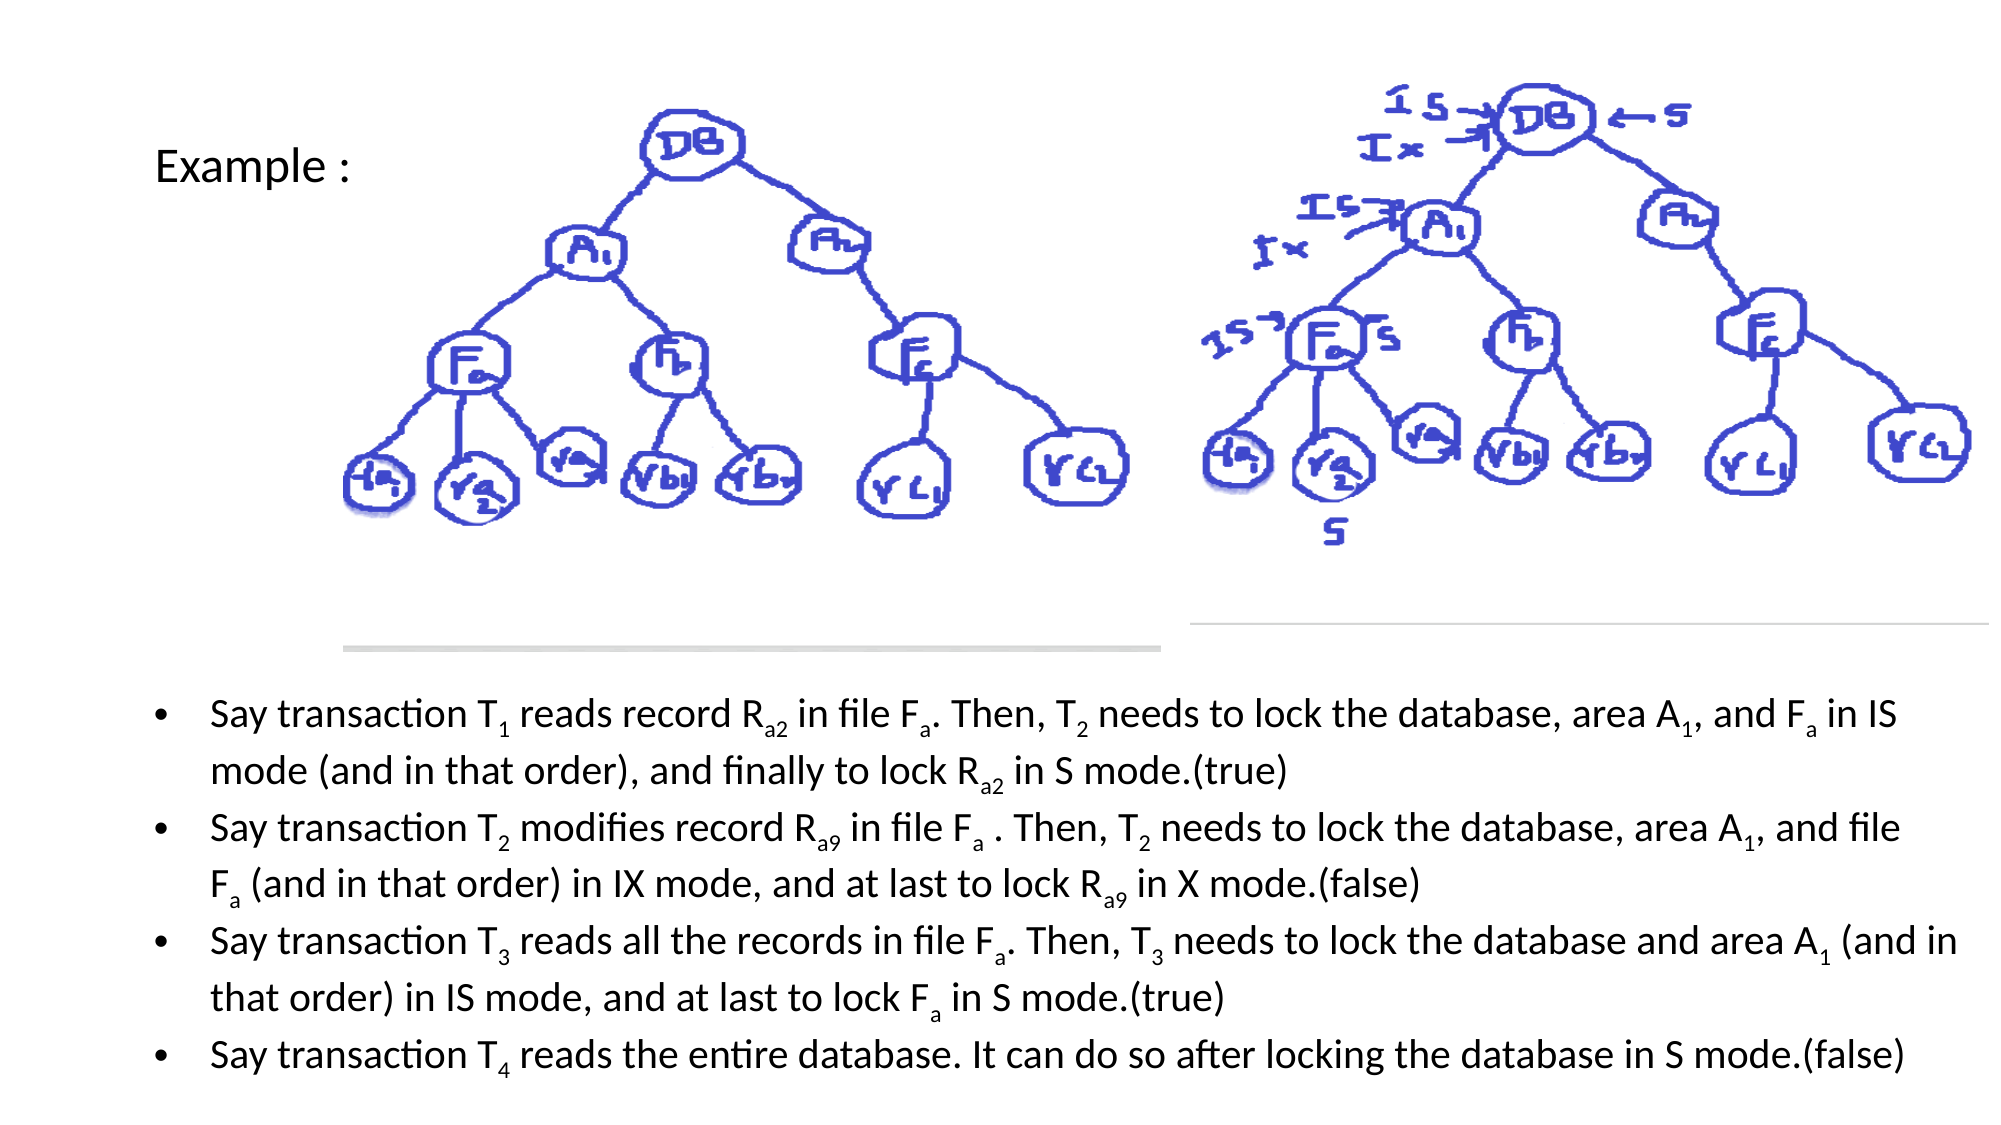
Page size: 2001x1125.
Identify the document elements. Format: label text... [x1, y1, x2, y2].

picture [343, 95, 1161, 652]
text_box Example : [139, 124, 343, 290]
picture [1190, 68, 1989, 625]
text_box Say transaction T1 reads record Ra2 in file Fa. Then, T2 needs to lock the database, area A1, and Fa in IS mode (and in that order), and finally to lock Ra2 in S mode.(true) Say transaction T2 modifies record Ra9 in file Fa . Then, T2 needs to lock the database, area A1, and file Fa (and in that order) in IX mode, and at last to lock Ra9 in X mode.(false) Say transaction T3 reads all the records in file Fa. Then, T3 needs to lock the database and area A1 (and in that order) in IS mode, and at last to lock Fa in S mode.(true) Say transaction T4 reads the entire database. It can do so after locking the database in S mode.(false) [139, 678, 1977, 1125]
